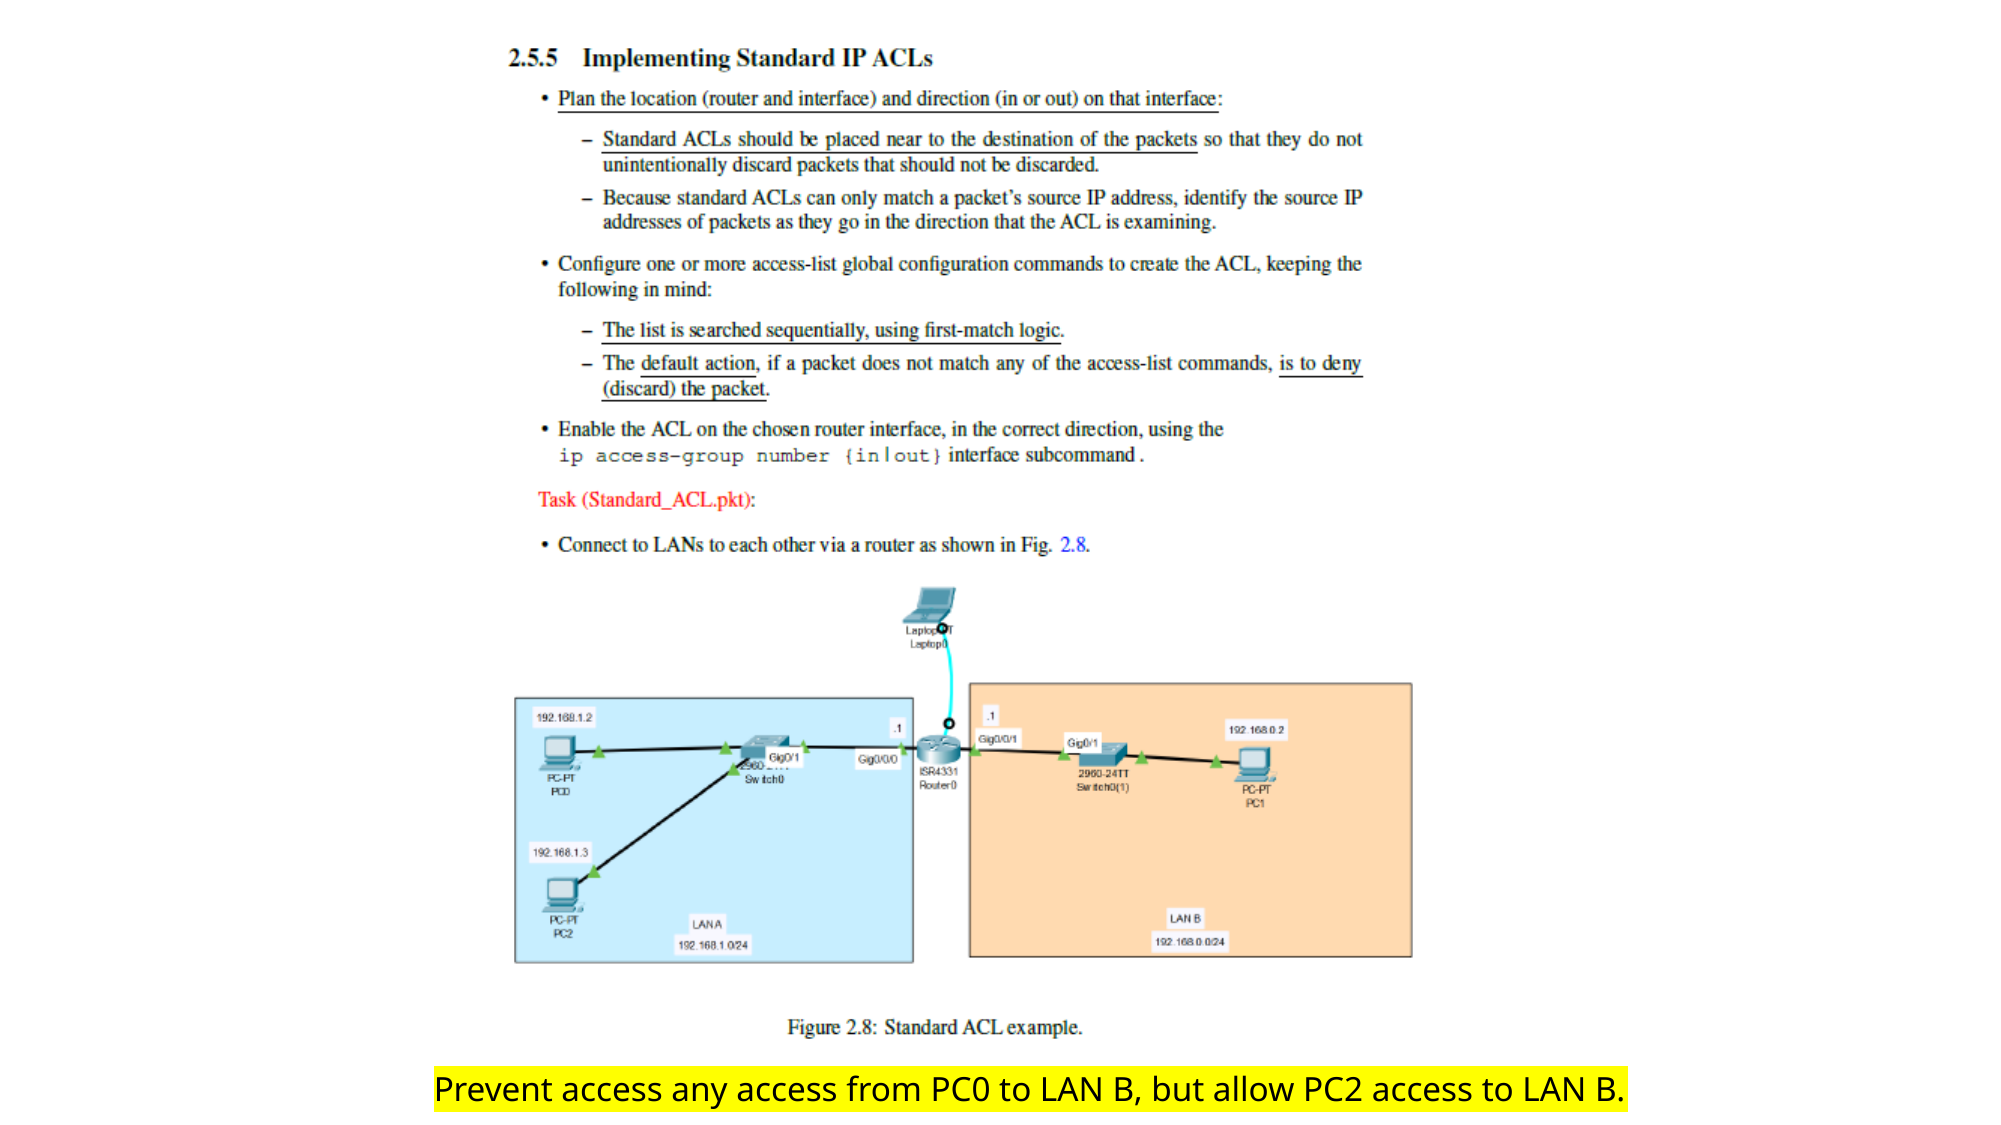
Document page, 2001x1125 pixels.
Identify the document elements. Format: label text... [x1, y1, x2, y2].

picture [494, 35, 1425, 1048]
text_box Prevent access any access from PC0 to LAN B, but allow PC2 access to LAN B. [418, 1061, 1800, 1116]
